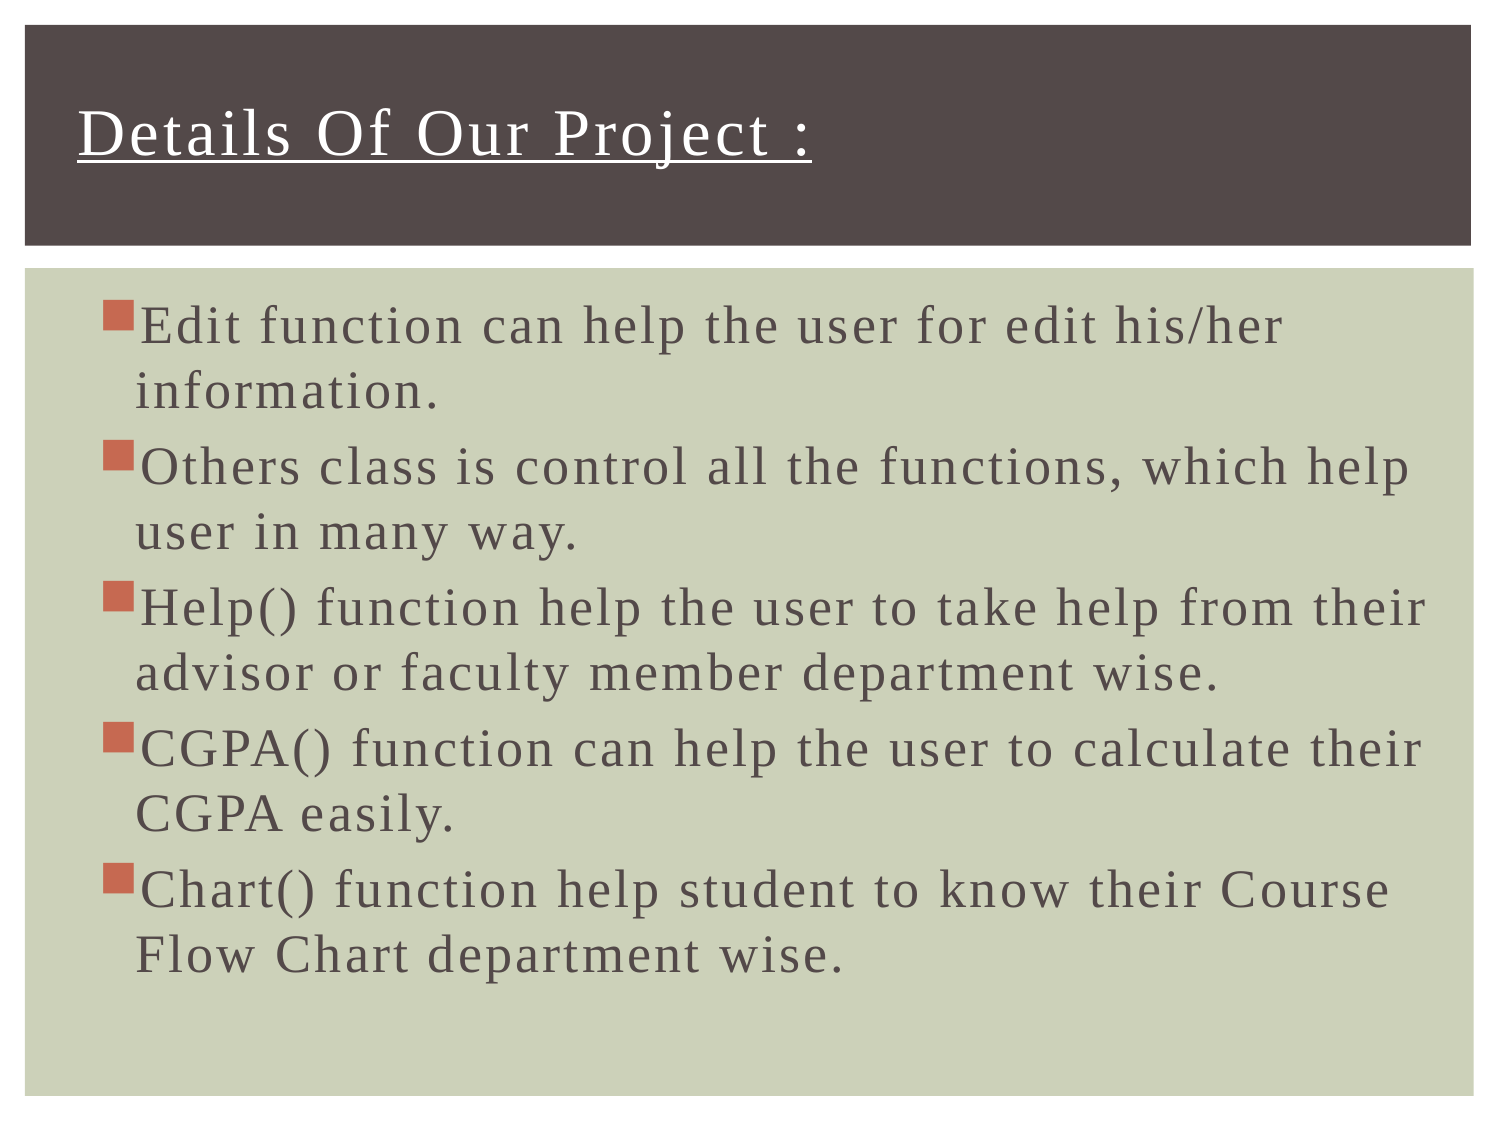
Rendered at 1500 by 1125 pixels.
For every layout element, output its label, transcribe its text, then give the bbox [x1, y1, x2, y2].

list Edit function can help the user for edit his/her information. Others class is control all the functions, which help user in many way. Help() function help the user to take help from their advisor or faculty member department wise. CGPA() function can help the user to calculate their CGPA easily. Chart() function help student to know their Course Flow Chart department wise. [75, 281, 1463, 1088]
title Details Of Our Project : [62, 58, 1438, 200]
